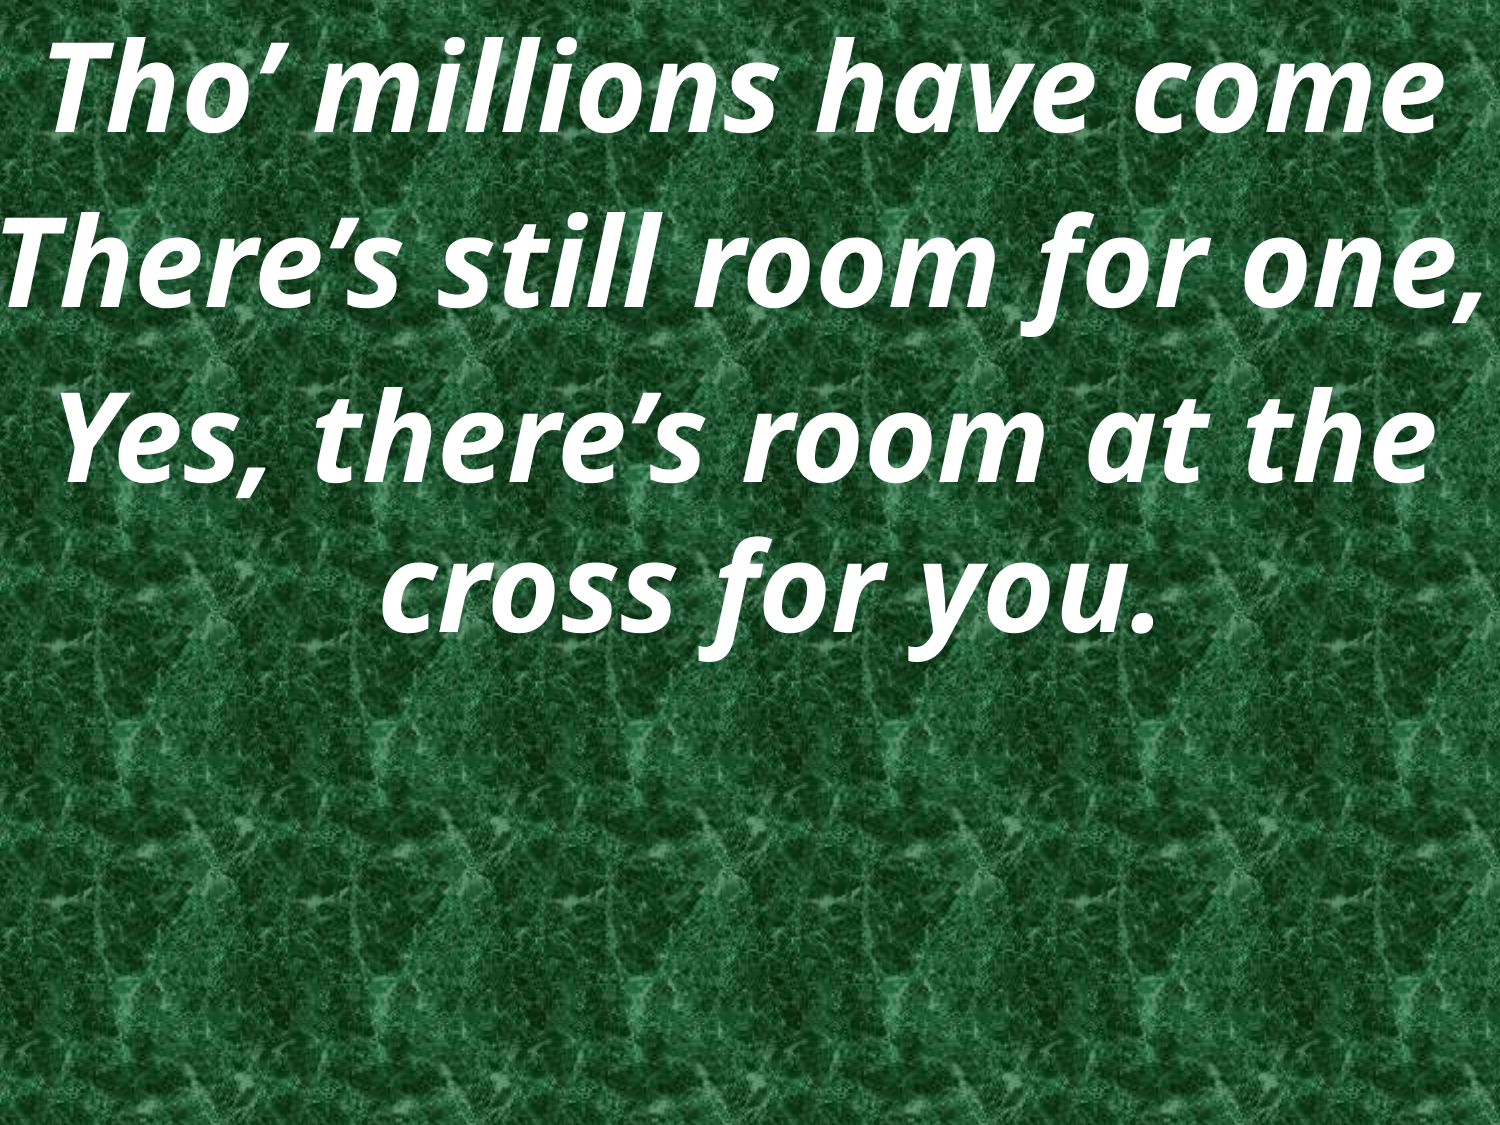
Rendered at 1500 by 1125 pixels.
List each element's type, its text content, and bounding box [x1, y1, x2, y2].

list Tho’ millions have come There’s still room for one, Yes, there’s room at the cross for you. [0, 0, 1500, 1125]
